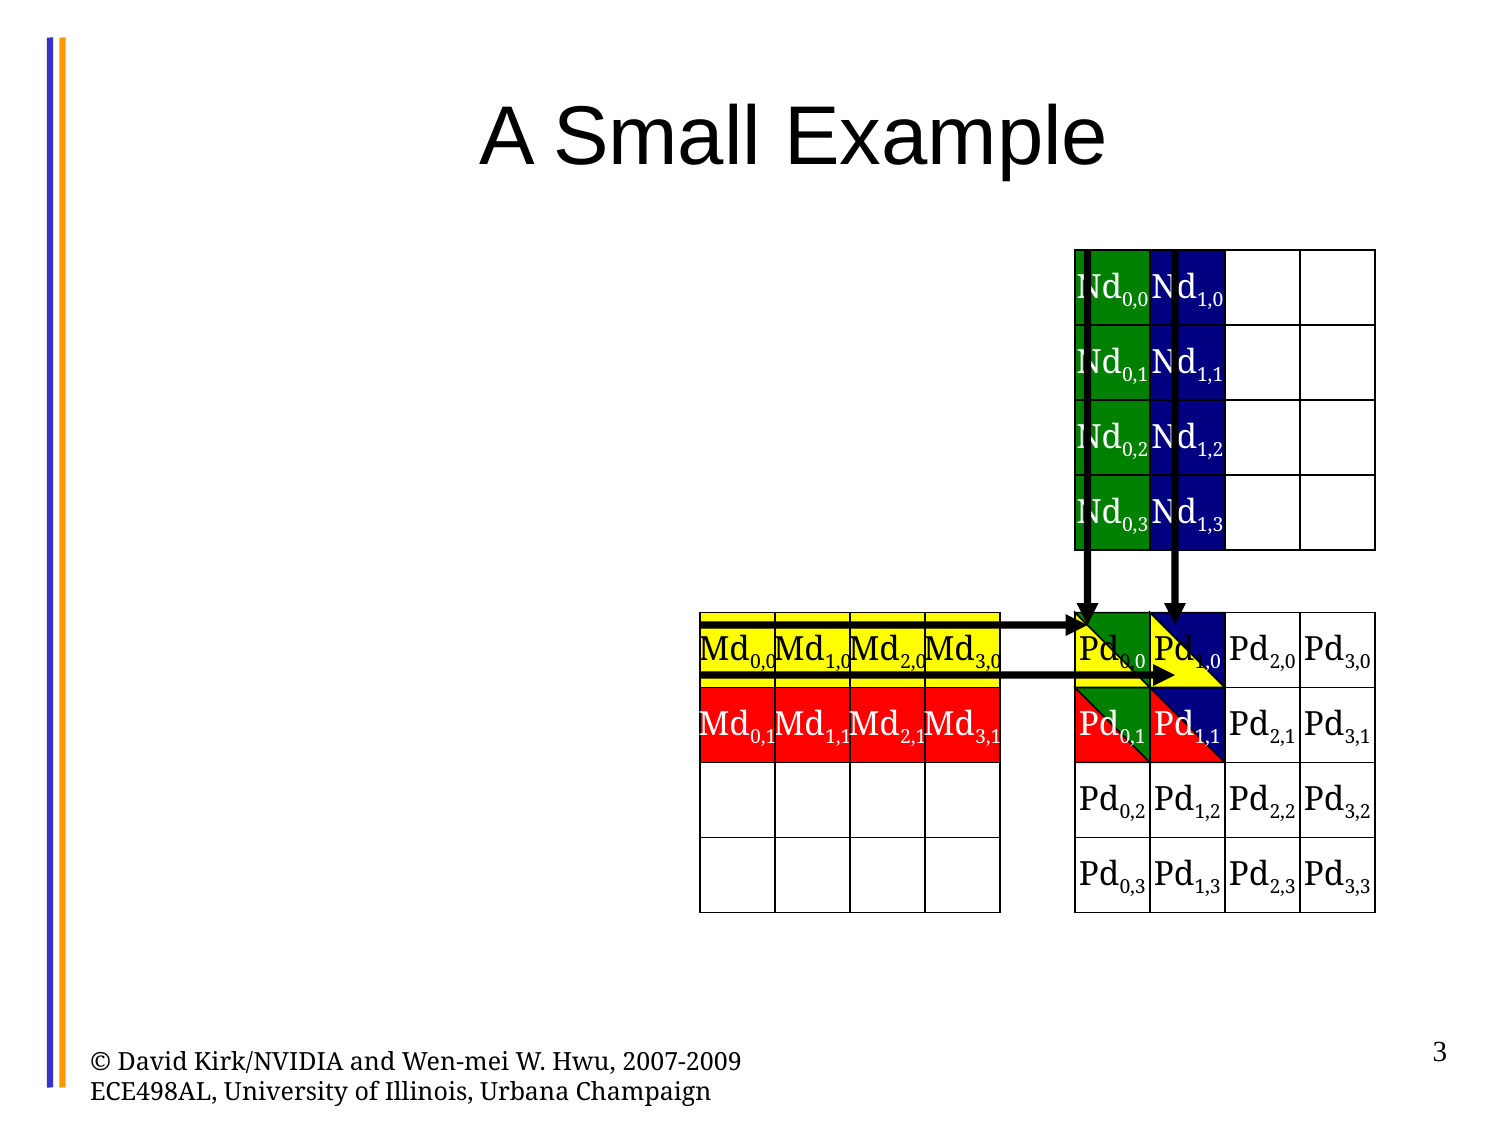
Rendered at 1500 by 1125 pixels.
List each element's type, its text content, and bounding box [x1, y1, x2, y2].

text_box [774, 838, 849, 913]
text_box Md3,1 [924, 687, 1000, 763]
text_box Pd3,0 [1299, 612, 1375, 687]
text_box [1299, 400, 1375, 475]
text_box Pd0,3 [1074, 837, 1149, 913]
text_box [1168, 249, 1182, 625]
text_box Pd3,3 [1299, 837, 1375, 913]
text_box Pd2,3 [1225, 837, 1299, 913]
text_box Md0,1 [699, 687, 775, 762]
text_box Md2,0 [850, 626, 924, 674]
text_box Nd1,0 [1176, 249, 1225, 325]
text_box Nd1,3 [1149, 475, 1174, 550]
text_box [1224, 400, 1299, 475]
slide_number 3 [1149, 1024, 1463, 1101]
text_box Pd3,2 [1299, 763, 1375, 837]
text_box [1299, 324, 1375, 400]
text_box [1224, 324, 1299, 400]
text_box [924, 763, 1000, 838]
text_box Nd1,1 [1150, 325, 1174, 400]
text_box Pd0,1 [1074, 687, 1149, 762]
text_box Pd1,3 [1149, 837, 1225, 913]
text_box [849, 838, 924, 913]
text_box [1224, 475, 1299, 550]
text_box Nd0,3 [1088, 475, 1149, 550]
text_box Md1,0 [775, 626, 850, 674]
text_box Md1,0 [775, 612, 850, 624]
text_box [1225, 249, 1299, 324]
text_box Nd1,3 [1176, 475, 1224, 550]
text_box Md2,1 [849, 687, 924, 763]
footer © David Kirk/NVIDIA and Wen-mei W. Hwu, 2007-2009 ECE498AL, University of Illinois, Urbana Champaign [74, 1037, 838, 1113]
text_box Md1,0 [775, 676, 850, 688]
text_box Pd1,0 [1150, 612, 1224, 687]
text_box Nd1,2 [1150, 400, 1174, 475]
text_box Pd0,2 [1074, 762, 1149, 837]
text_box Nd1,0 [1150, 249, 1174, 325]
text_box Md0,0 [699, 676, 775, 687]
text_box Md3,0 [924, 676, 1000, 687]
text_box Pd1,2 [1149, 762, 1225, 837]
text_box Nd0,1 [1088, 324, 1150, 399]
text_box [1299, 475, 1375, 550]
text_box Md2,0 [850, 612, 924, 624]
text_box [699, 618, 1088, 632]
text_box Pd2,1 [1224, 687, 1300, 763]
text_box [775, 763, 849, 838]
text_box [1081, 249, 1094, 625]
title A Small Example [112, 37, 1476, 226]
text_box Pd0,0 [1074, 676, 1150, 687]
text_box Pd2,0 [1224, 612, 1299, 687]
text_box Pd1,1 [1149, 687, 1224, 762]
text_box Nd0,0 [1088, 249, 1150, 324]
text_box [924, 838, 1000, 913]
text_box Nd1,1 [1176, 325, 1224, 400]
text_box Nd0,2 [1088, 399, 1150, 475]
text_box [699, 838, 774, 913]
text_box Md0,0 [699, 626, 775, 674]
text_box [699, 762, 775, 838]
text_box Pd2,2 [1225, 763, 1299, 837]
text_box [849, 763, 924, 838]
text_box [1299, 249, 1375, 324]
text_box Nd0,2 [1074, 399, 1087, 475]
text_box Pd3,1 [1300, 687, 1375, 763]
text_box Nd0,0 [1074, 249, 1087, 324]
text_box Md2,0 [850, 676, 924, 687]
text_box Md0,0 [699, 612, 775, 624]
text_box Md3,0 [924, 626, 1000, 674]
text_box Md3,0 [924, 612, 1000, 624]
text_box Md1,1 [775, 688, 849, 763]
text_box Nd0,3 [1074, 475, 1087, 550]
text_box Pd0,0 [1074, 612, 1150, 674]
text_box [699, 668, 1175, 682]
text_box Nd0,1 [1074, 324, 1087, 399]
text_box Nd1,2 [1176, 400, 1224, 475]
